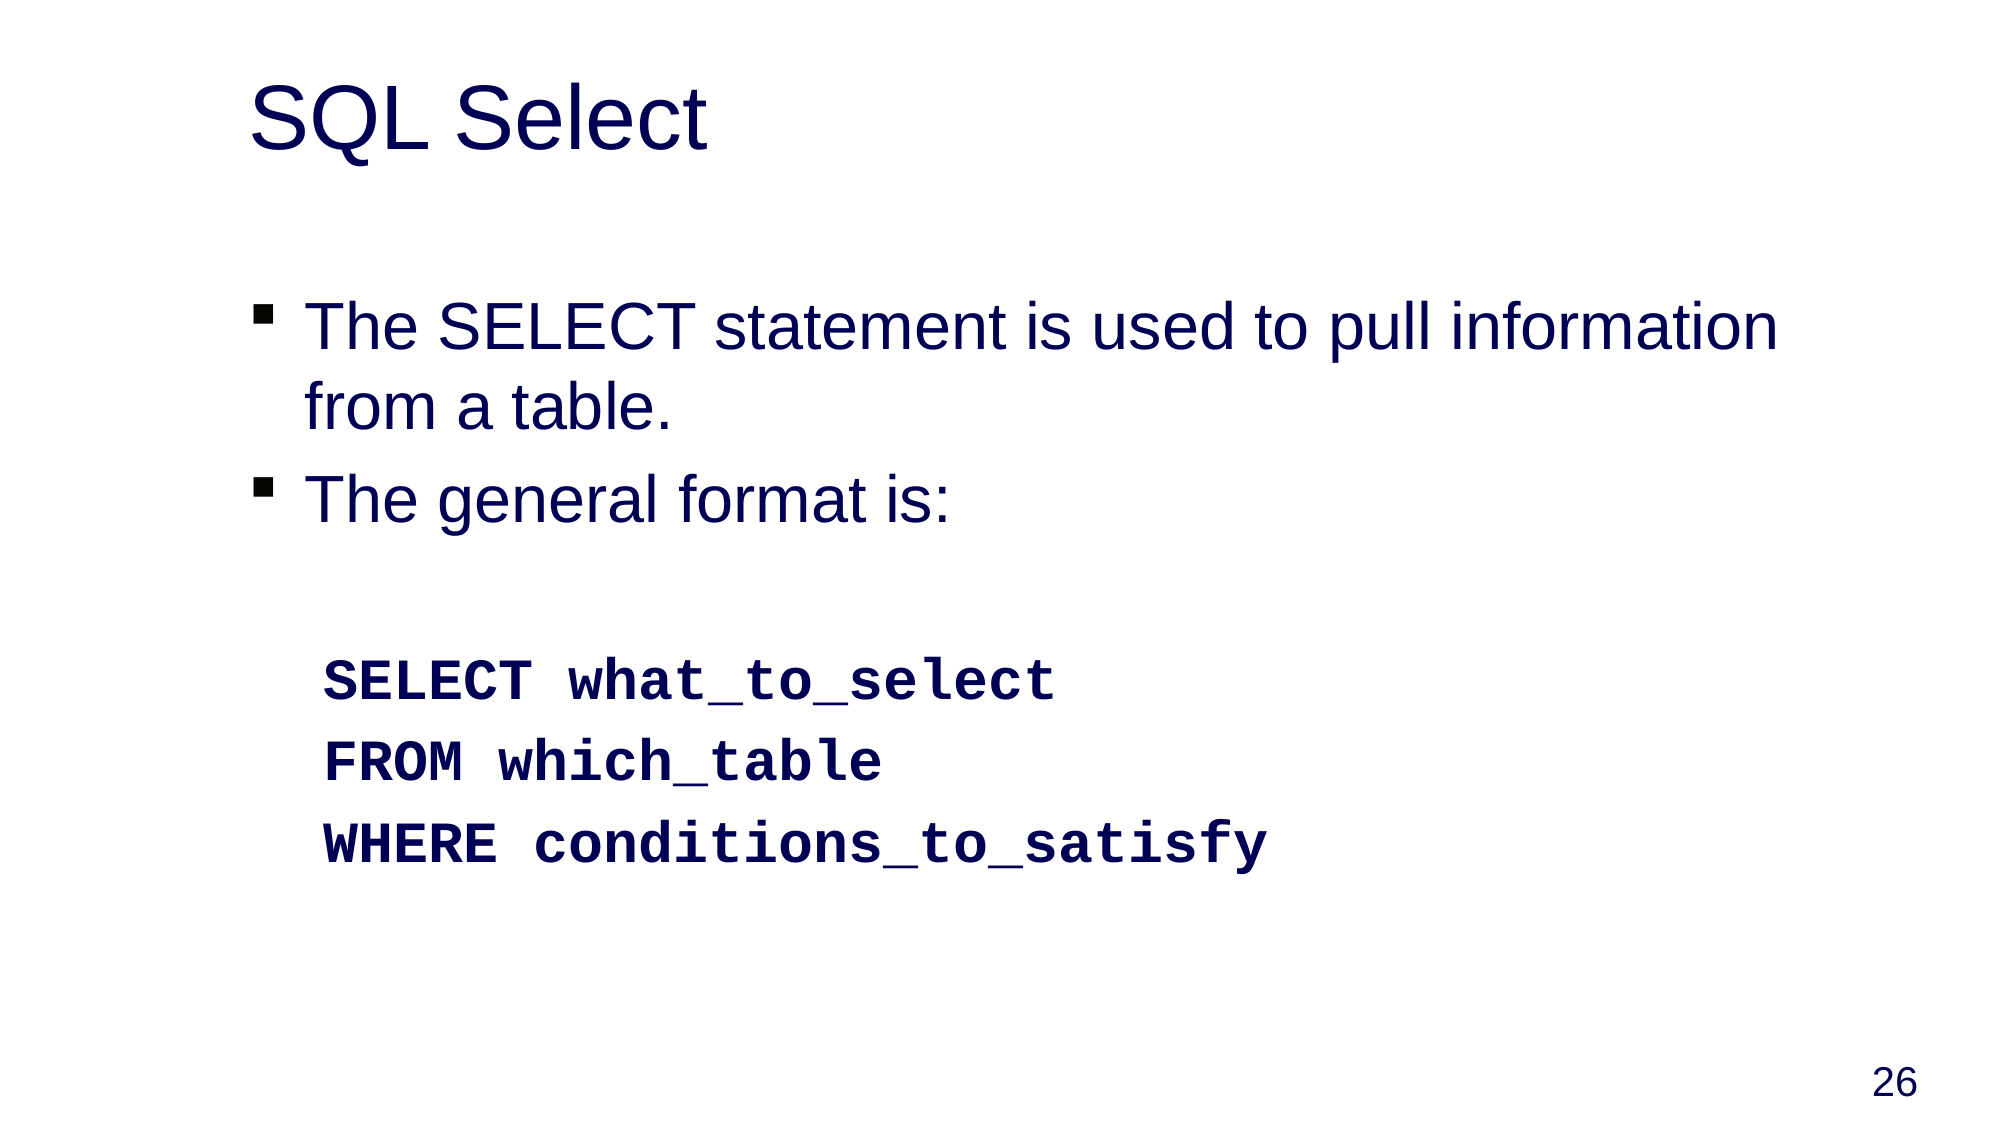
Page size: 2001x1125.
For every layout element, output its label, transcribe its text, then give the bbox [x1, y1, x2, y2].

list The SELECT statement is used to pull information from a table. The general format is: SELECT what_to_select FROM which_table WHERE conditions_to_satisfy [233, 275, 1934, 950]
title SQL Select [233, 37, 1934, 175]
slide_number 26 [1516, 1037, 1934, 1113]
